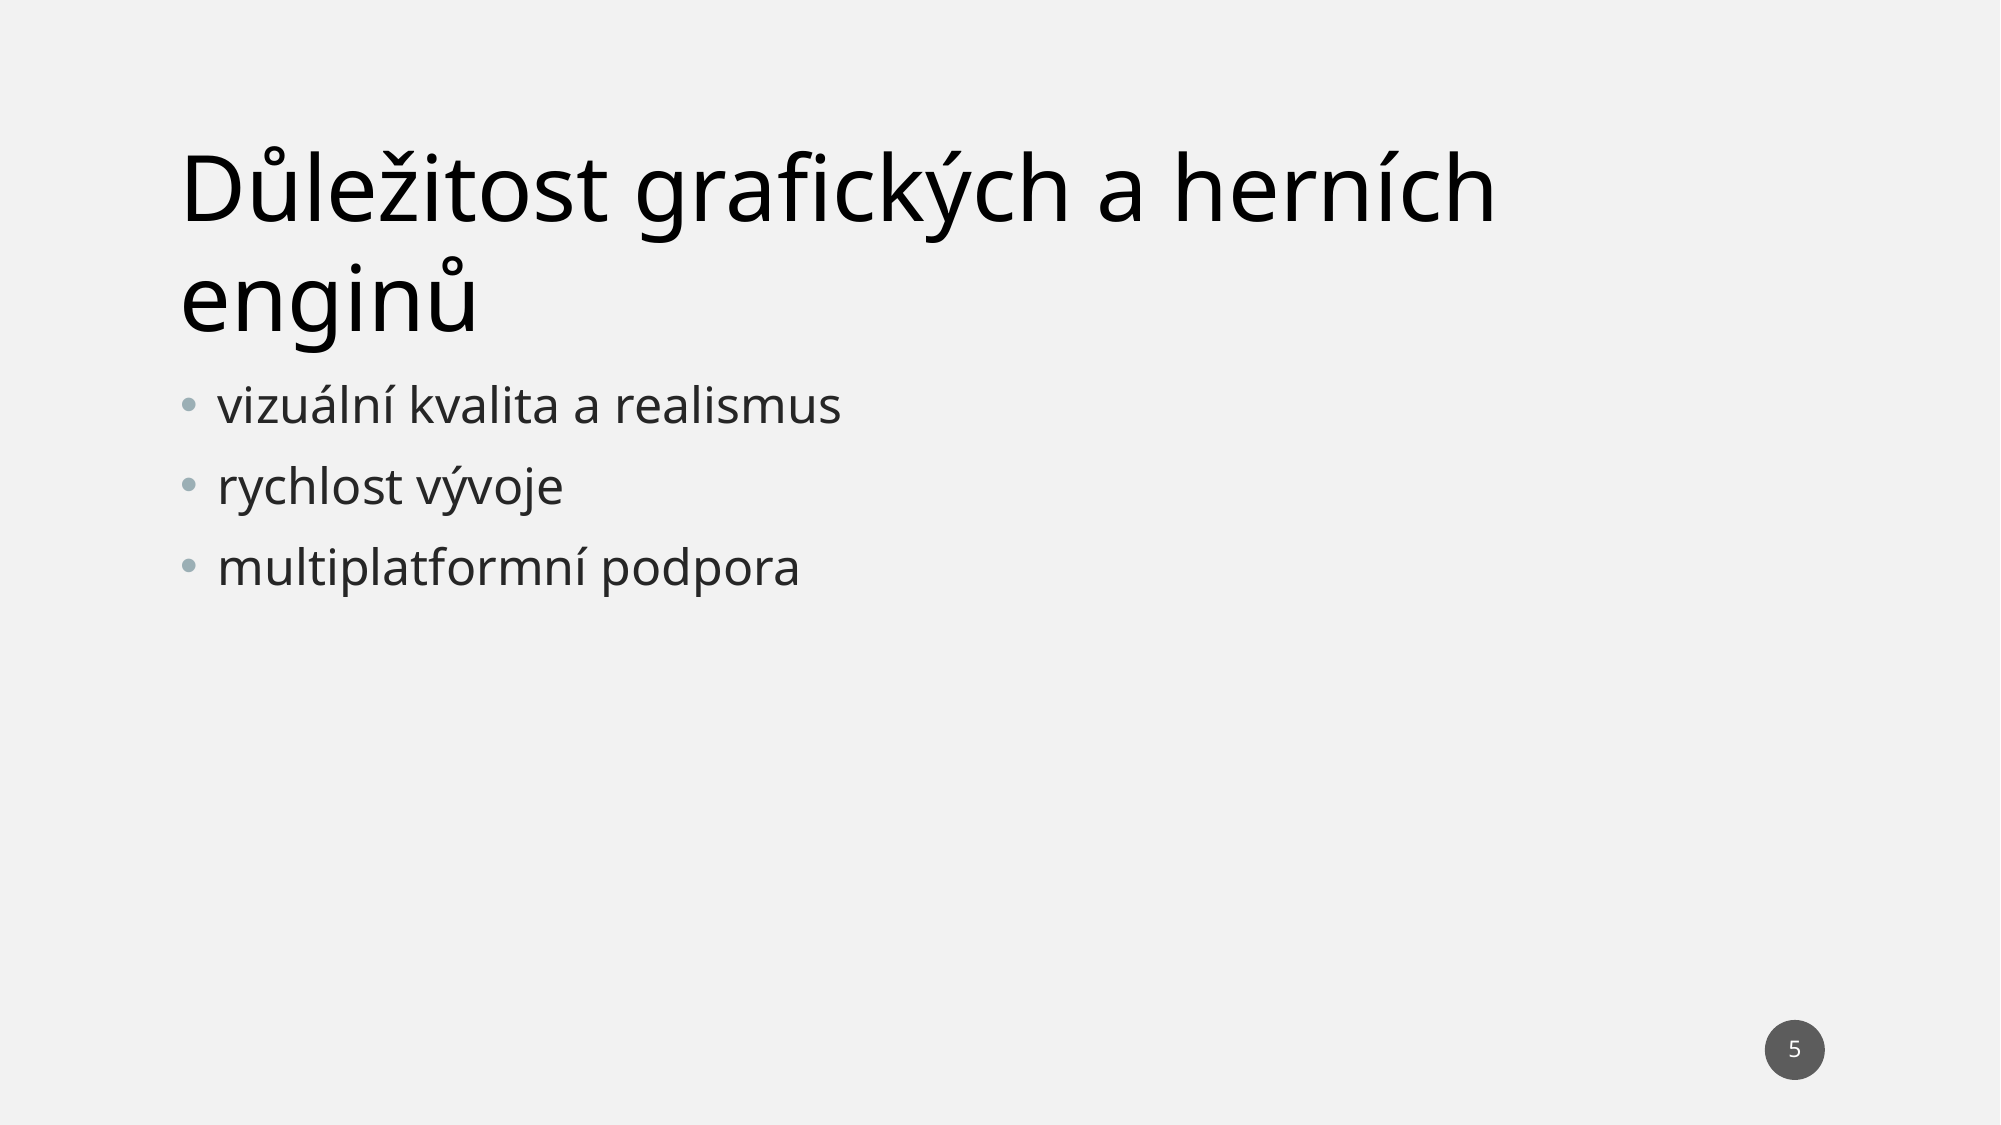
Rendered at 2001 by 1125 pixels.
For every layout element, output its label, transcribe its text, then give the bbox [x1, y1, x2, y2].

slide_number 5 [1764, 1019, 1825, 1080]
text_box Důležitost grafických a herních enginů [164, 122, 1742, 358]
list vizuální kvalita a realismus rychlost vývoje multiplatformní podpora [164, 366, 1890, 1080]
